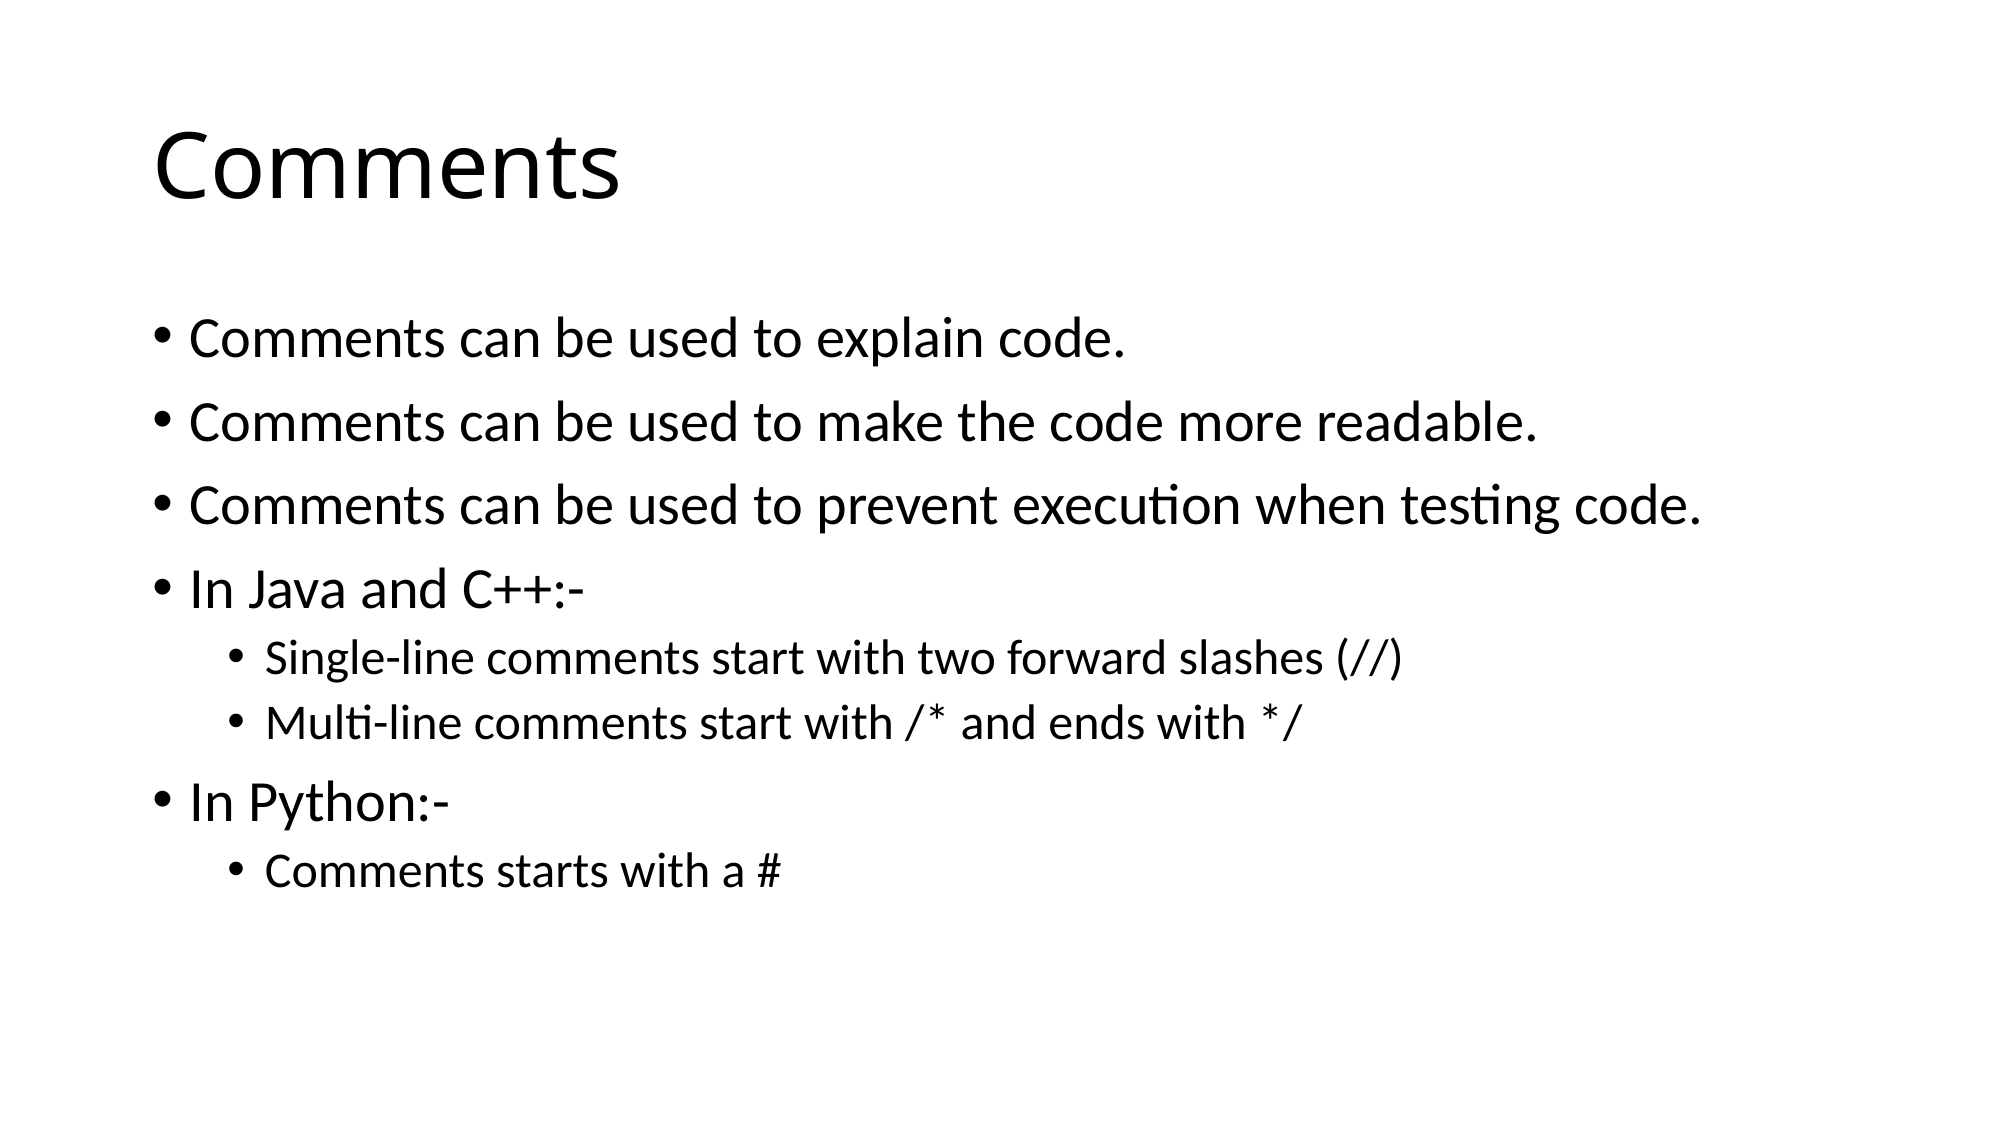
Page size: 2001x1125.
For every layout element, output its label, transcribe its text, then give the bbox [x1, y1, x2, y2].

title Comments [137, 59, 1863, 278]
list Comments can be used to explain code. Comments can be used to make the code more readable. Comments can be used to prevent execution when testing code. In Java and C++:- Single-line comments start with two forward slashes (//) Multi-line comments start with /* and ends with */ In Python:- Comments starts with a # [137, 299, 1863, 1014]
